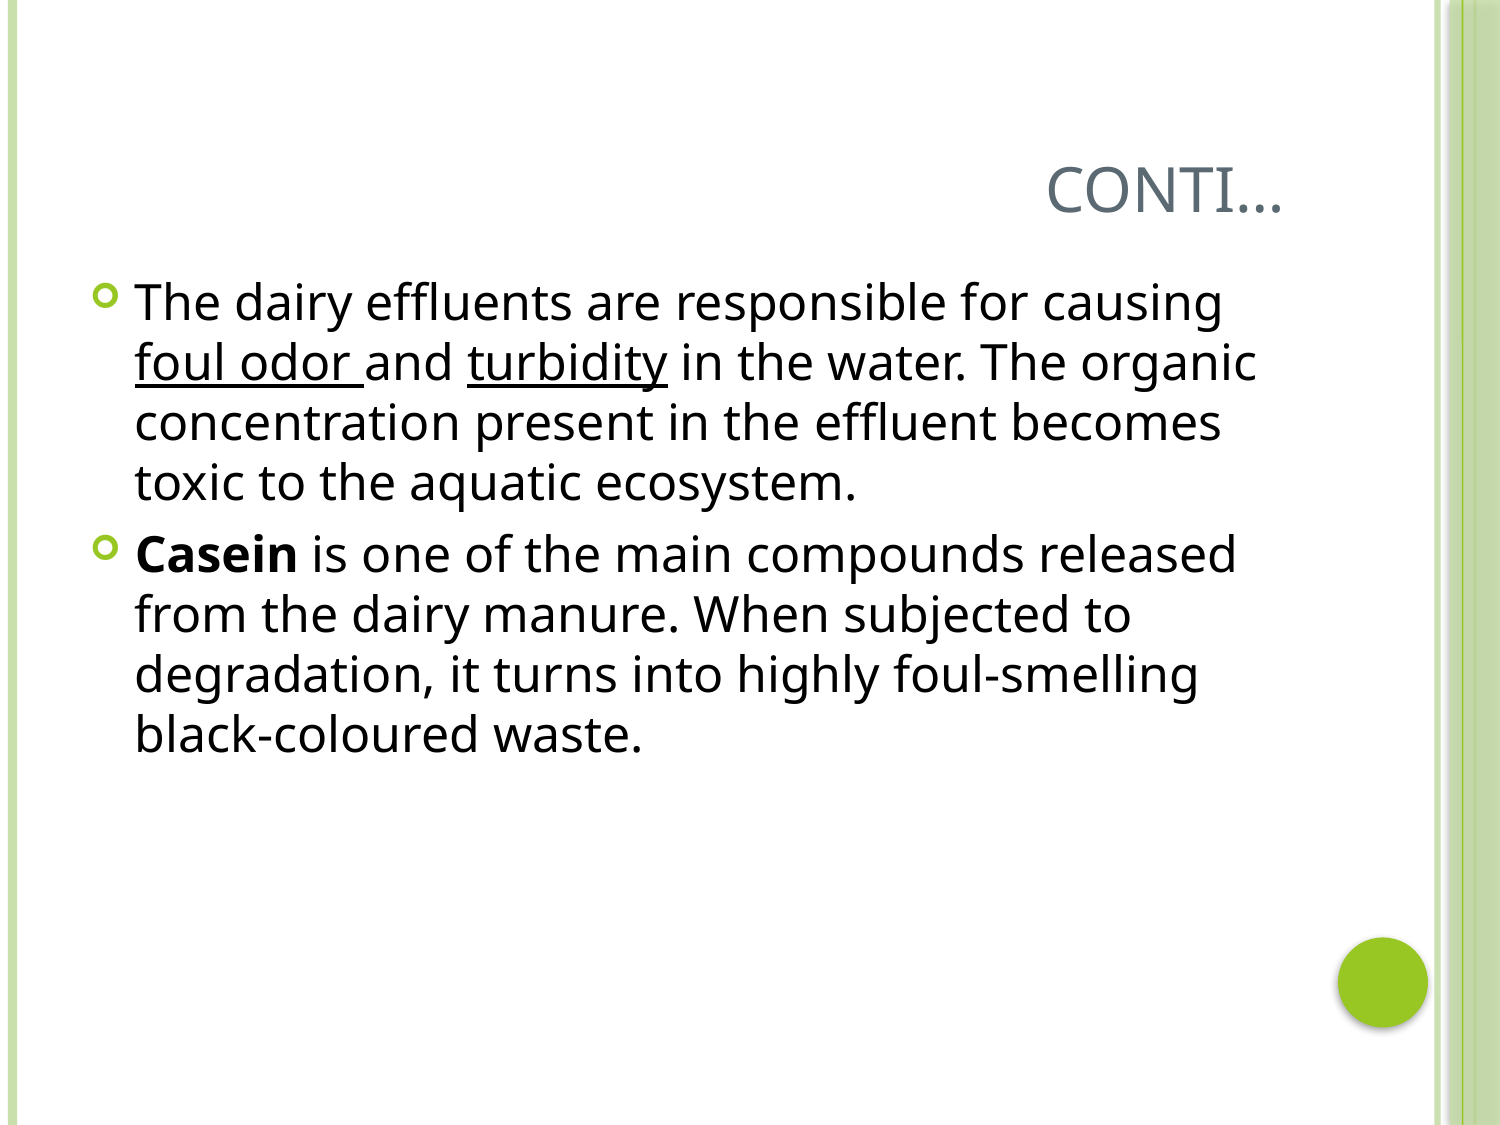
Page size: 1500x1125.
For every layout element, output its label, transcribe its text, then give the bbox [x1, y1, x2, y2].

list The dairy effluents are responsible for causing foul odor and turbidity in the water. The organic concentration present in the effluent becomes toxic to the aquatic ecosystem. Casein is one of the main compounds released from the dairy manure. When subjected to degradation, it turns into highly foul-smelling black-coloured waste. [75, 262, 1300, 1062]
title Conti… [75, 45, 1300, 233]
